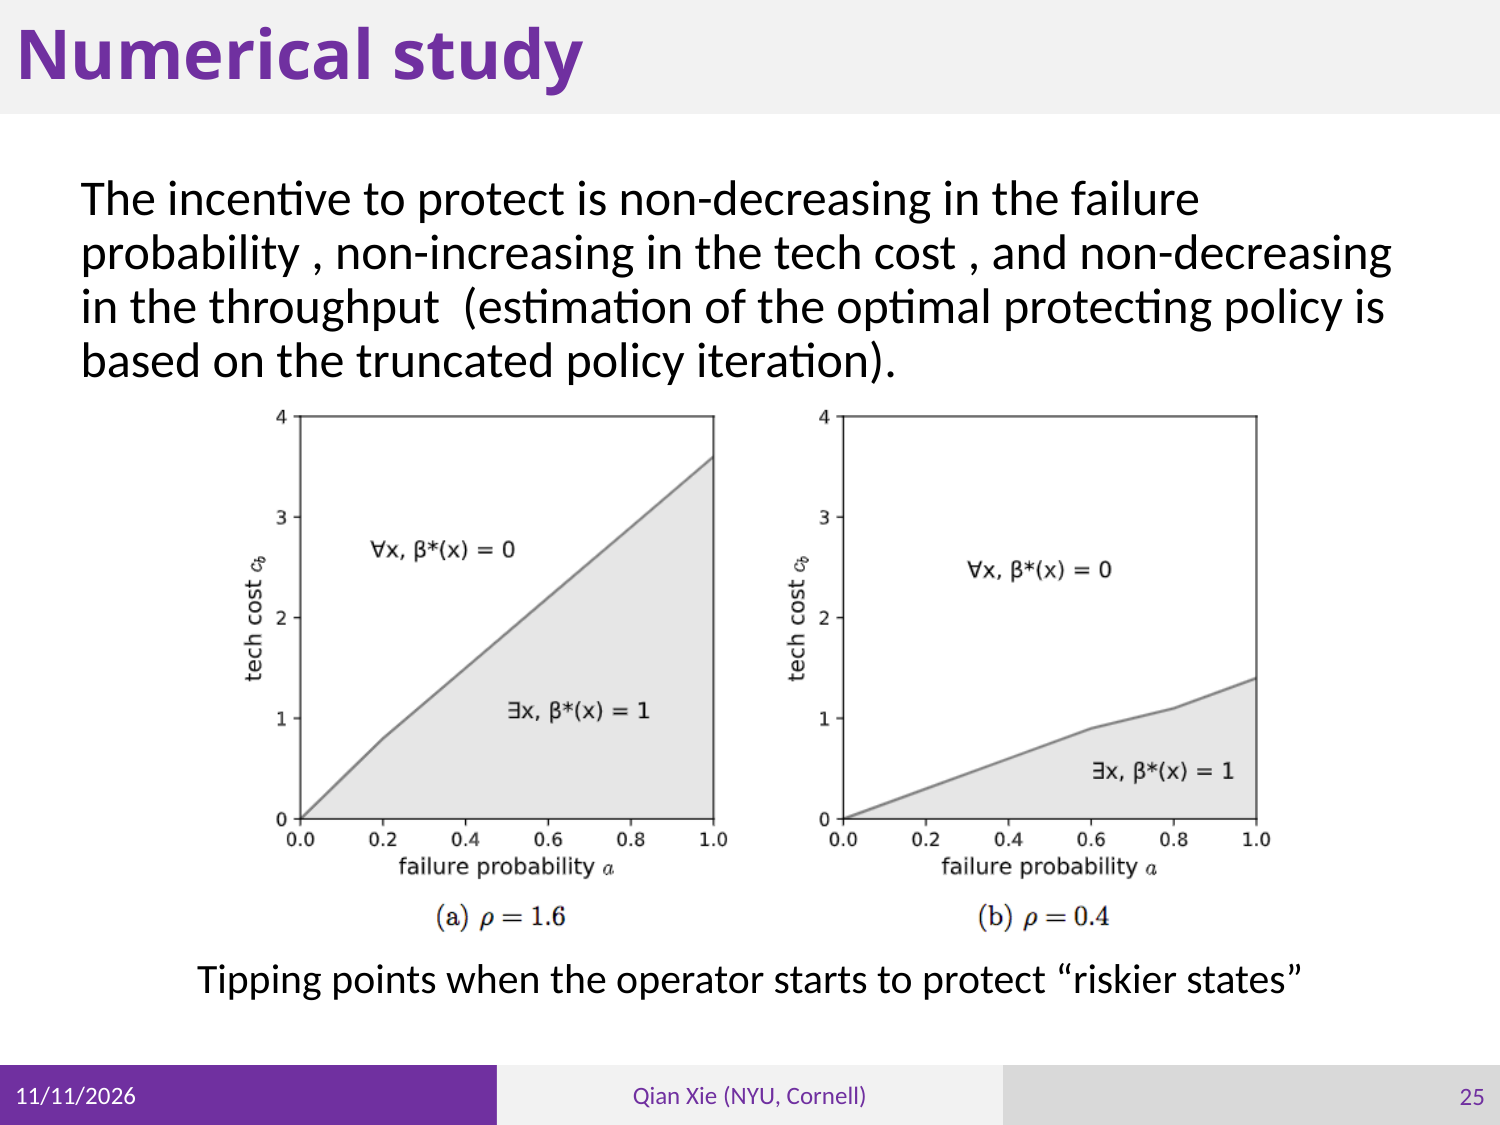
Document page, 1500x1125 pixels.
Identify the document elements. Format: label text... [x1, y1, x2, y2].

footer Qian Xie (NYU, Cornell) [496, 1065, 1003, 1125]
picture [220, 389, 1283, 945]
slide_number 25 [1003, 1065, 1500, 1125]
text_box Tipping points when the operator starts to protect “riskier states” [182, 944, 1321, 1010]
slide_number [0, 1065, 496, 1125]
title Numerical study [0, 0, 1500, 114]
